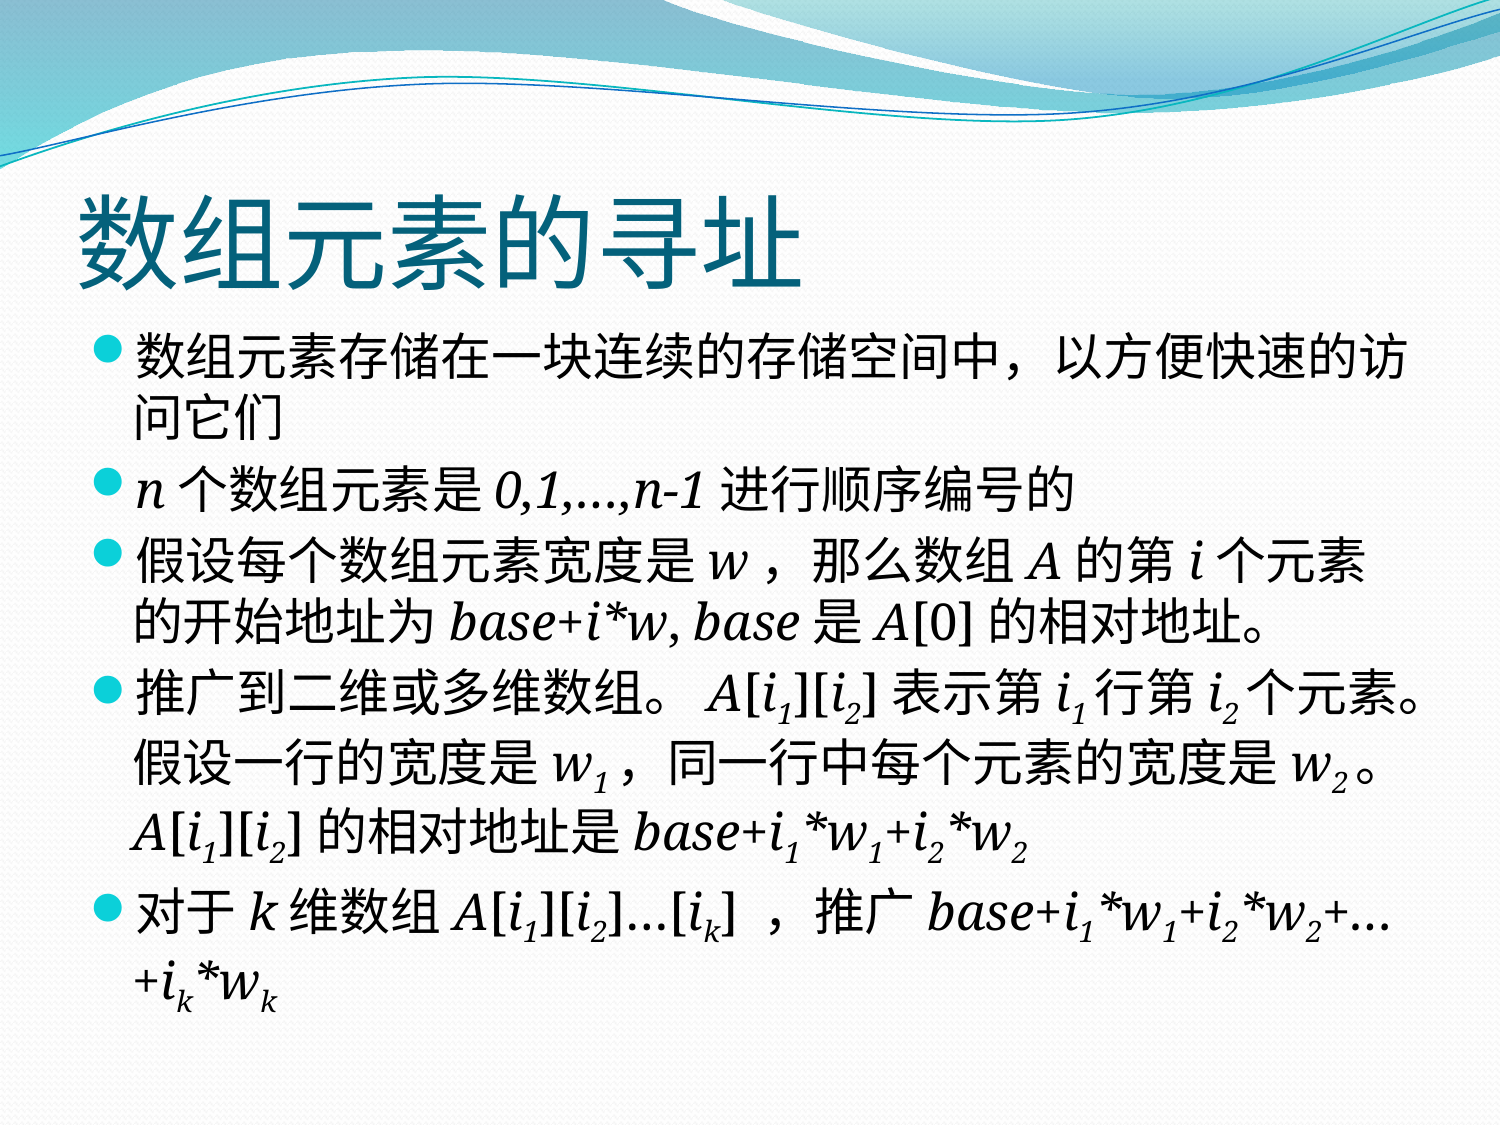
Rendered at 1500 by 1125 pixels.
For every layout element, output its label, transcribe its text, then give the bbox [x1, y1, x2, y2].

title 数组元素的寻址 [75, 115, 1425, 303]
list 数组元素存储在一块连续的存储空间中，以方便快速的访问它们 n个数组元素是0,1,…,n-1进行顺序编号的 假设每个数组元素宽度是w，那么数组A的第i个元素的开始地址为base+i*w, base是A[0]的相对地址。 推广到二维或多维数组。A[i1][i2]表示第i1行第i2个元素。假设一行的宽度是w1，同一行中每个元素的宽度是w2。 A[i1][i2]的相对地址是base+i1*w1+i2*w2 对于k维数组A[i1][i2]…[ik] ，推广base+i1*w1+i2*w2+…+ik*wk [75, 317, 1425, 1038]
